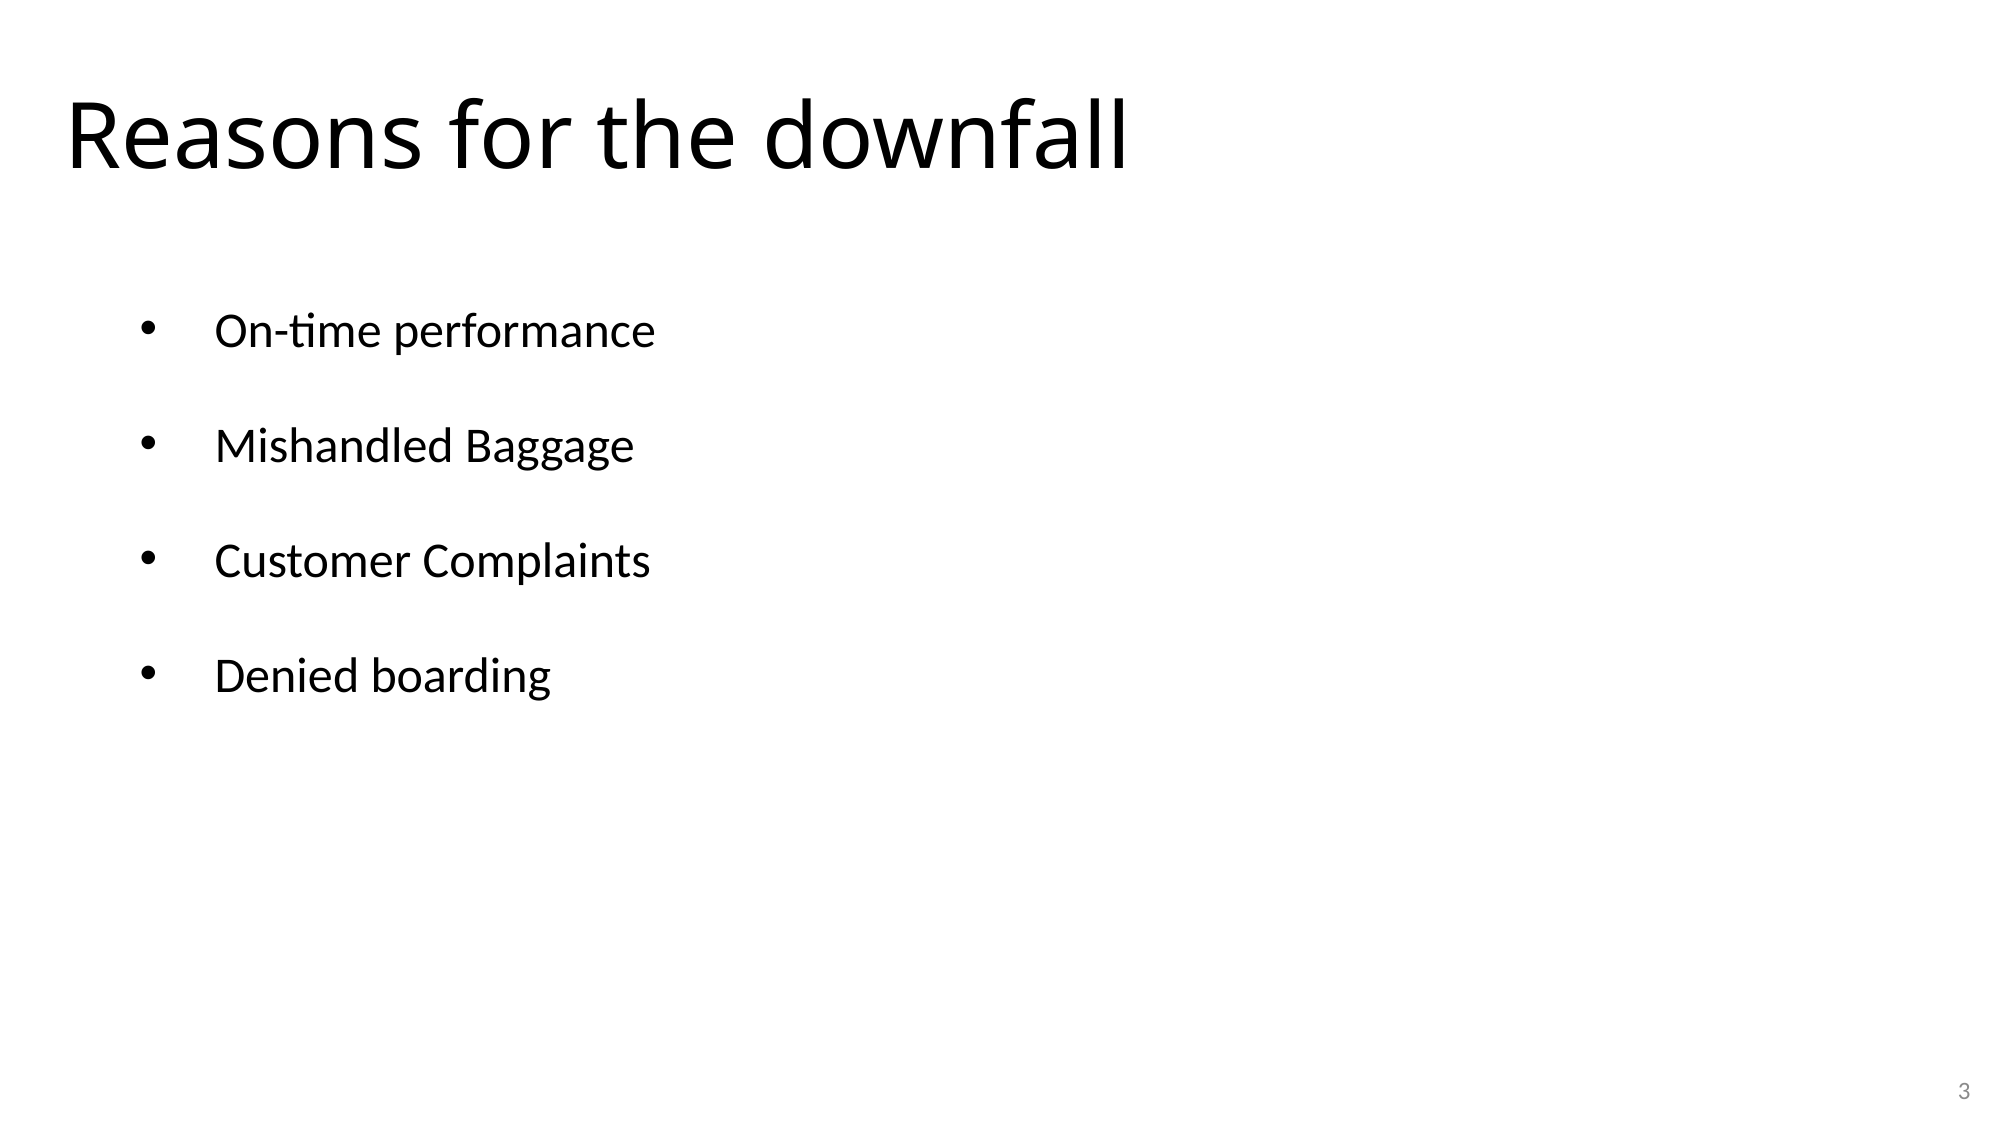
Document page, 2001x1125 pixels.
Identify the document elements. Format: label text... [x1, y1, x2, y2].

title Reasons for the downfall [49, 45, 1783, 233]
slide_number 3 [1904, 1071, 1986, 1108]
list On-time performance Mishandled Baggage Customer Complaints Denied boarding [49, 259, 1949, 1000]
